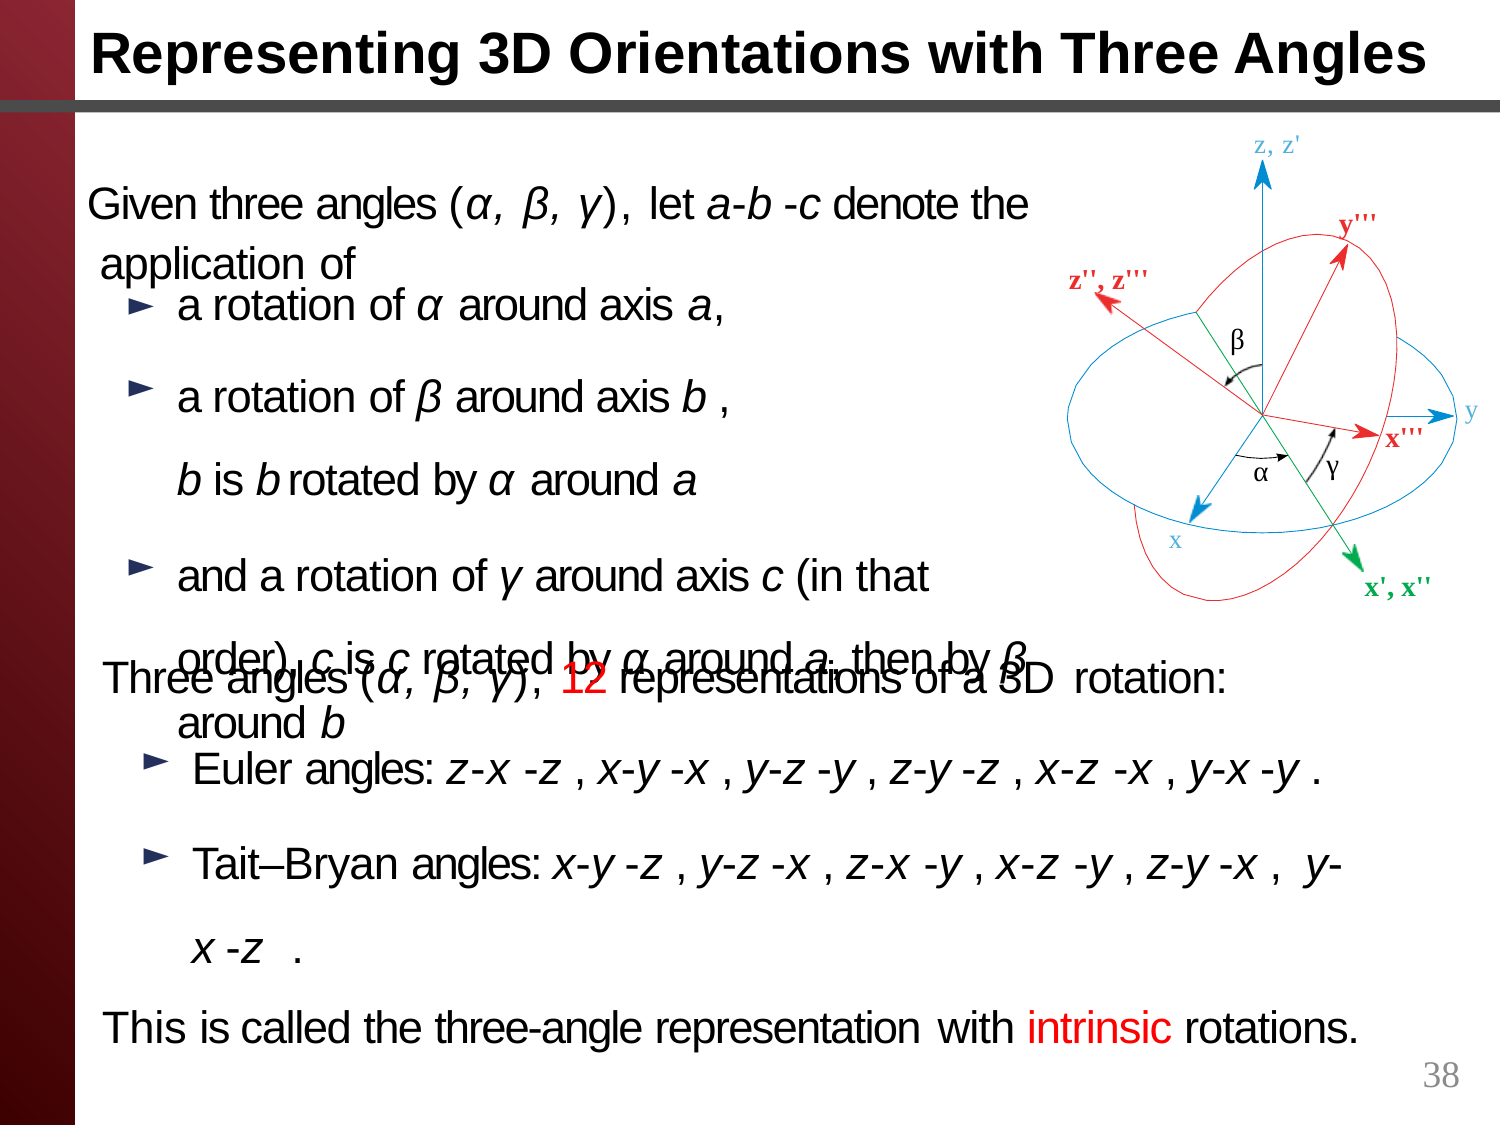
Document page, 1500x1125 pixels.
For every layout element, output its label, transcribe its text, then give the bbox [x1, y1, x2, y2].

text_box y [1463, 387, 1485, 424]
title Representing 3D Orientations with Three Angles [74, 0, 1500, 101]
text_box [1189, 424, 1264, 524]
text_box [1261, 413, 1381, 440]
text_box y''' [1334, 200, 1382, 231]
text_box Three angles (α, β, γ), 12 representations of a 3D rotation: Euler angles: z-x -z , x-y -x , y-z -y , z-y -z , x-z -x , y-x -y . Tait–Bryan angles: x-y -z , y-z -x , z-x -y , x-z -y , z-y -x , y-x -z . This is called the three-angle representation with intrinsic rotations. [89, 630, 1424, 1053]
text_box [1253, 158, 1273, 241]
slide_number 38 [1125, 1042, 1475, 1103]
text_box z, z' [1250, 122, 1308, 159]
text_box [1234, 453, 1289, 463]
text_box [1094, 243, 1350, 417]
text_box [1066, 233, 1459, 602]
text_box a rotation of α around axis a, a rotation of β around axis b , b is b rotated by α around a and a rotation of γ around axis c (in that order), c is c rotated by α around a, then by β around b [116, 257, 1083, 630]
text_box Given three angles (α, β, γ), let a-b -c denote the application of [74, 147, 1047, 289]
